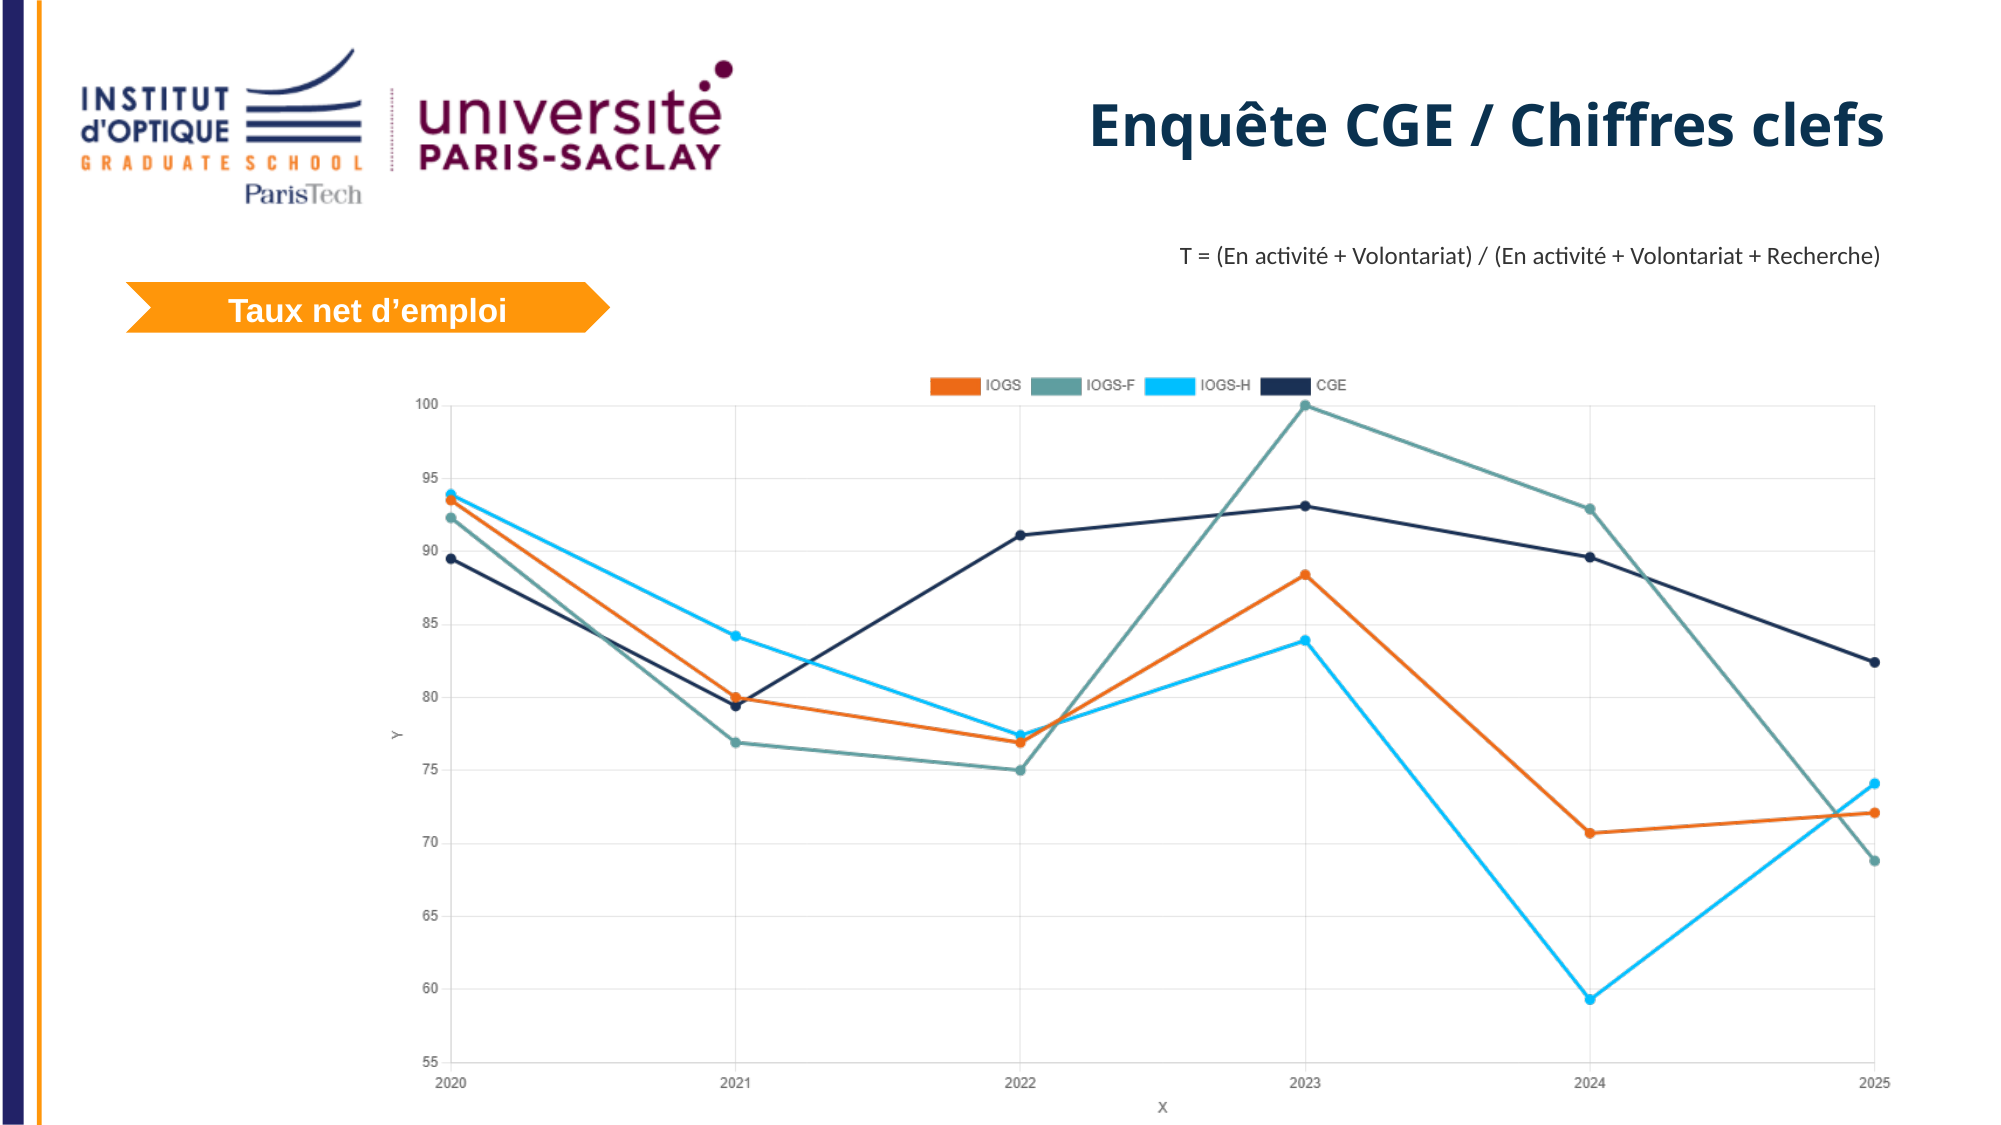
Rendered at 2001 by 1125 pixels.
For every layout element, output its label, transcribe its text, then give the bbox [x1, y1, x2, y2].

text_box Taux net d’emploi [125, 282, 611, 333]
title Enquête CGE / Chiffres clefs [778, 66, 1900, 179]
picture [385, 367, 1894, 1122]
text_box T = (En activité + Volontariat) / (En activité + Volontariat + Recherche) [1165, 231, 2000, 277]
picture [51, 1, 764, 251]
